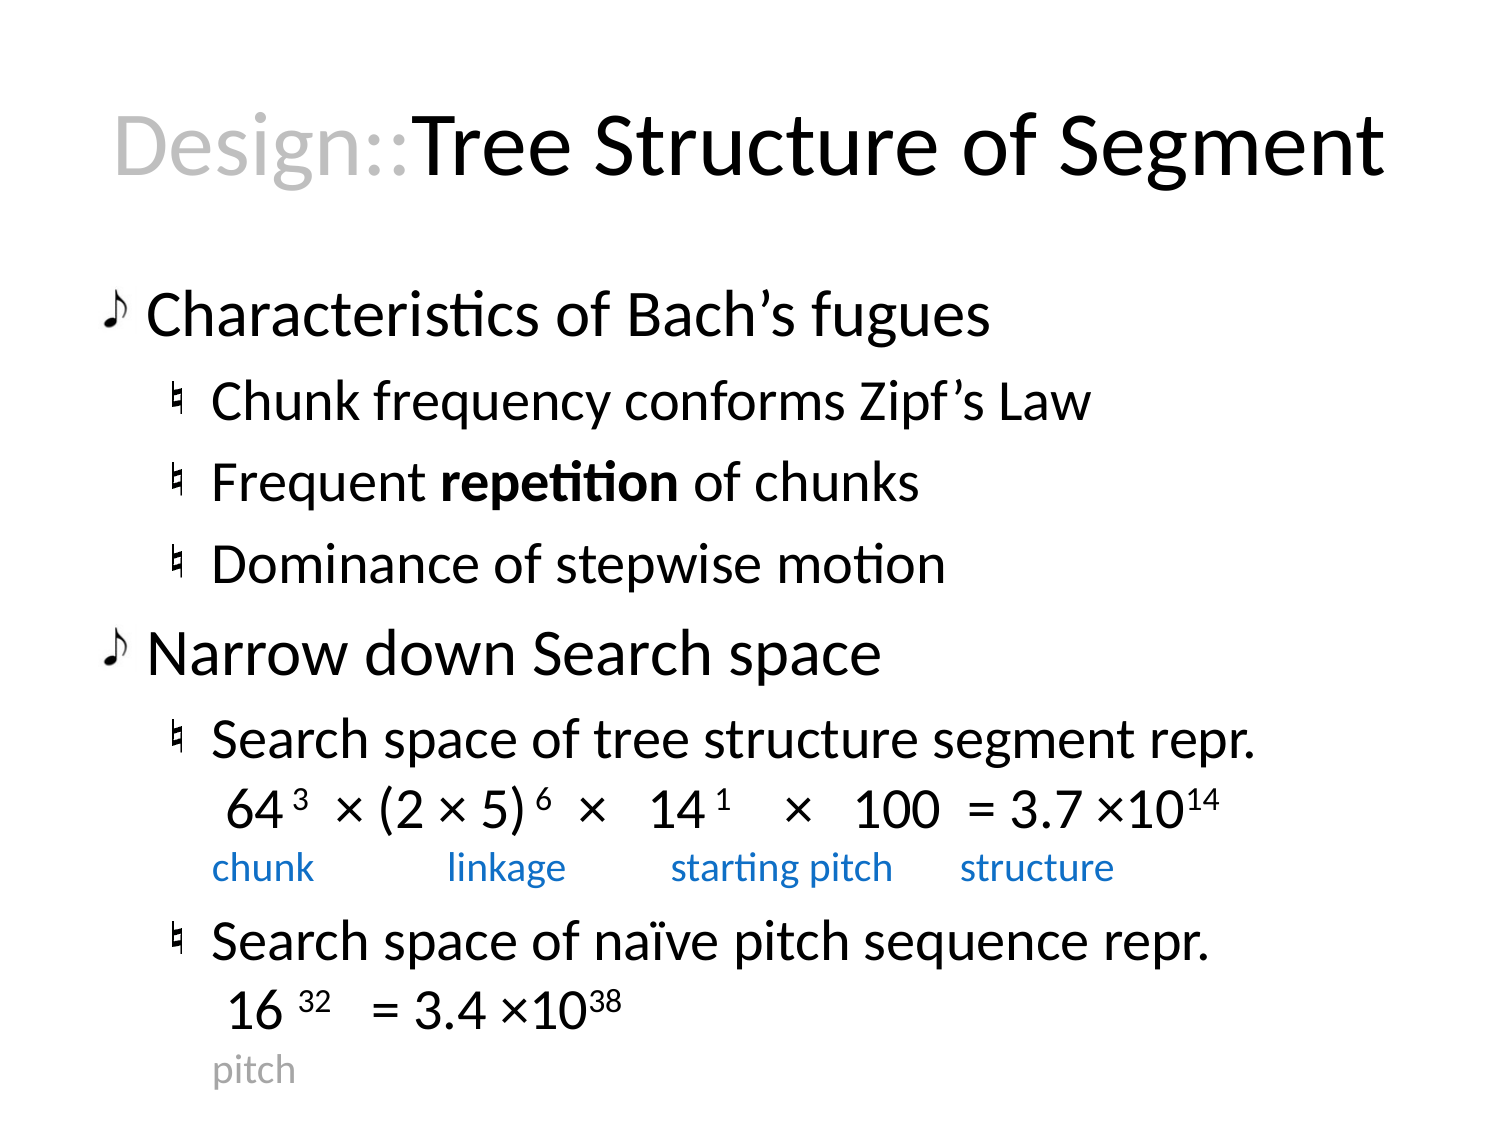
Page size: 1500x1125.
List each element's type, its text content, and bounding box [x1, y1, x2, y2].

picture [165, 539, 190, 581]
picture [165, 714, 190, 756]
picture [90, 286, 137, 334]
picture [165, 457, 190, 499]
title Design::Tree Structure of Segment [75, 45, 1425, 233]
list Characteristics of Bach’s fugues Chunk frequency conforms Zipf’s Law Frequent repetition of chunks Dominance of stepwise motion Narrow down Search space Search space of tree structure segment repr. 64 3 × (2 × 5) 6 × 14 1 × 100 = 3.7 ×1014 chunk linkage starting pitch structure Search space of naïve pitch sequence repr. 16 32 = 3.4 ×1038 pitch [75, 262, 1425, 1125]
picture [165, 376, 190, 417]
picture [165, 916, 190, 957]
picture [90, 624, 137, 672]
